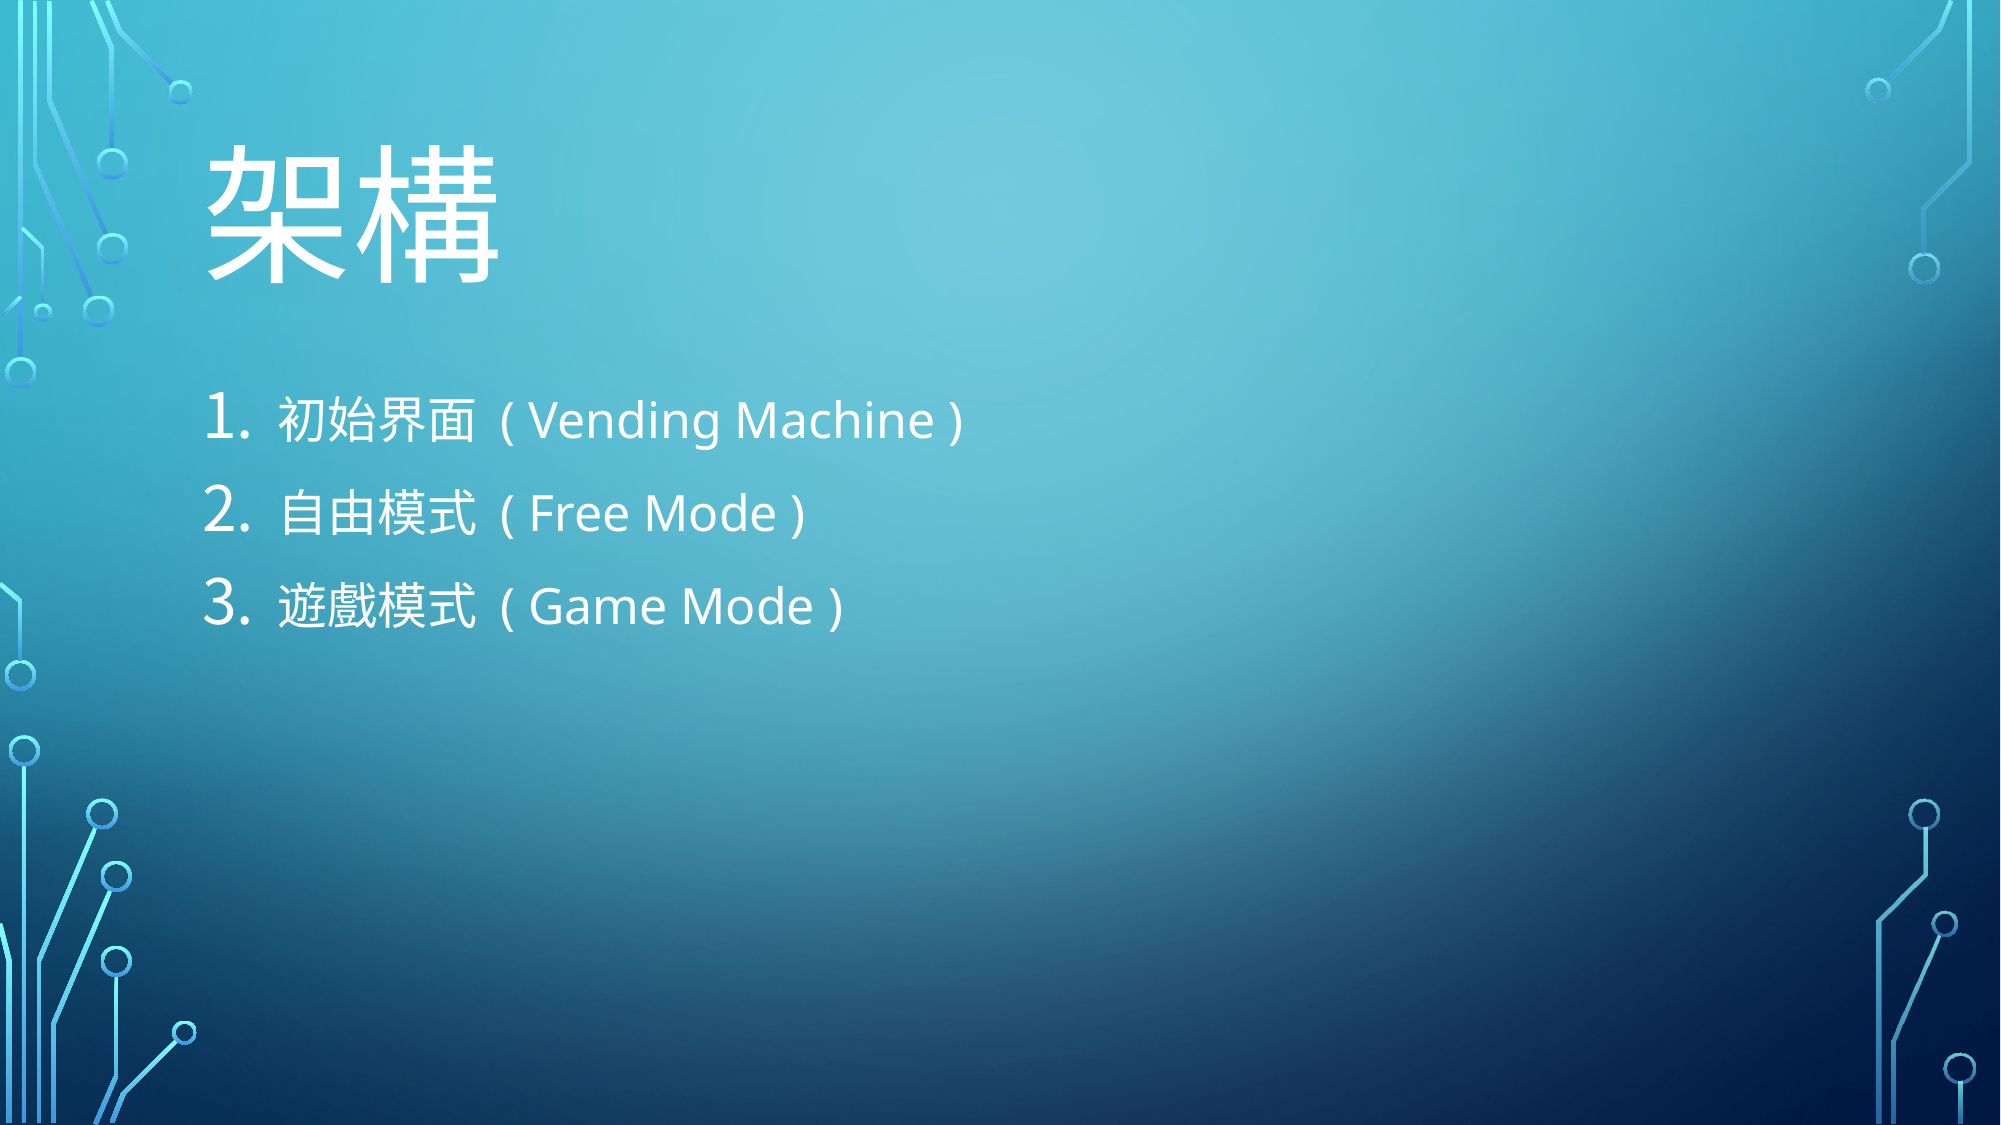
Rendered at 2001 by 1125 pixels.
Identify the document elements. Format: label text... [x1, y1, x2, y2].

title 架構 [187, 101, 1813, 344]
list 初始界面 ( Vending Machine ) 自由模式 ( Free Mode ) 遊戲模式 ( Game Mode ) [187, 369, 1813, 950]
